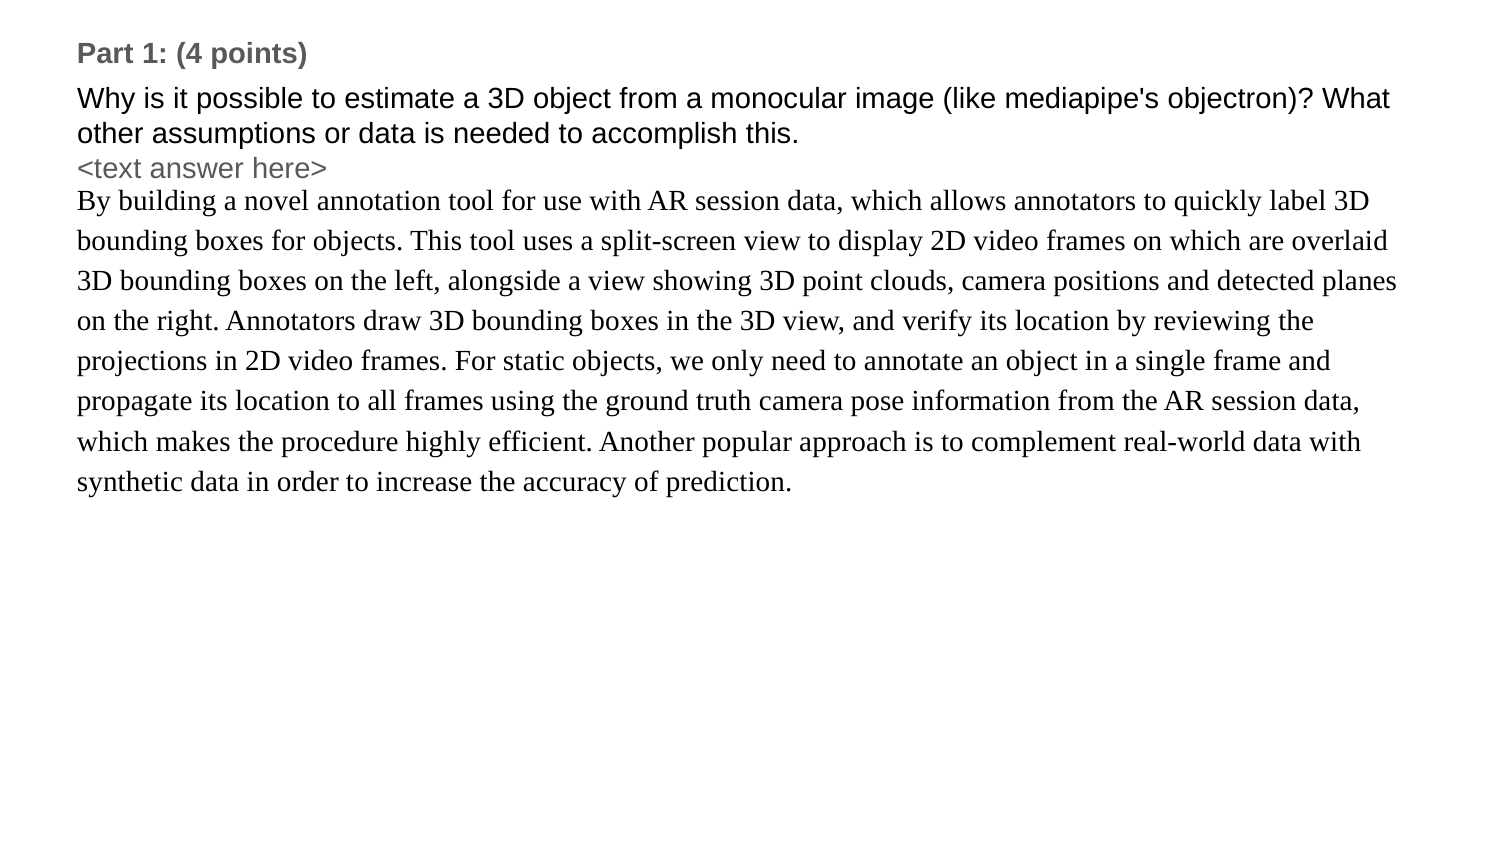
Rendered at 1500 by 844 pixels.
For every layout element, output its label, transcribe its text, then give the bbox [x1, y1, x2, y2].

text_box Why is it possible to estimate a 3D object from a monocular image (like mediapipe's objectron)? What other assumptions or data is needed to accomplish this. <text answer here> [62, 72, 1451, 192]
text_box [749, 192, 1448, 750]
text_box Part 1: (4 points) By building a novel annotation tool for use with AR session data, which allows annotators to quickly label 3D bounding boxes for objects. This tool uses a split-screen view to display 2D video frames on which are overlaid 3D bounding boxes on the left, alongside a view showing 3D point clouds, camera positions and detected planes on the right. Annotators draw 3D bounding boxes in the 3D view, and verify its location by reviewing the projections in 2D video frames. For static objects, we only need to annotate an object in a single frame and propagate its location to all frames using the ground truth camera pose information from the AR session data, which makes the procedure highly efficient. Another popular approach is to complement real-world data with synthetic data in order to increase the accuracy of prediction. [62, 13, 1445, 72]
text_box Part 1: (4 points) By building a novel annotation tool for use with AR session data, which allows annotators to quickly label 3D bounding boxes for objects. This tool uses a split-screen view to display 2D video frames on which are overlaid 3D bounding boxes on the left, alongside a view showing 3D point clouds, camera positions and detected planes on the right. Annotators draw 3D bounding boxes in the 3D view, and verify its location by reviewing the projections in 2D video frames. For static objects, we only need to annotate an object in a single frame and propagate its location to all frames using the ground truth camera pose information from the AR session data, which makes the procedure highly efficient. Another popular approach is to complement real-world data with synthetic data in order to increase the accuracy of prediction. [62, 192, 1445, 777]
